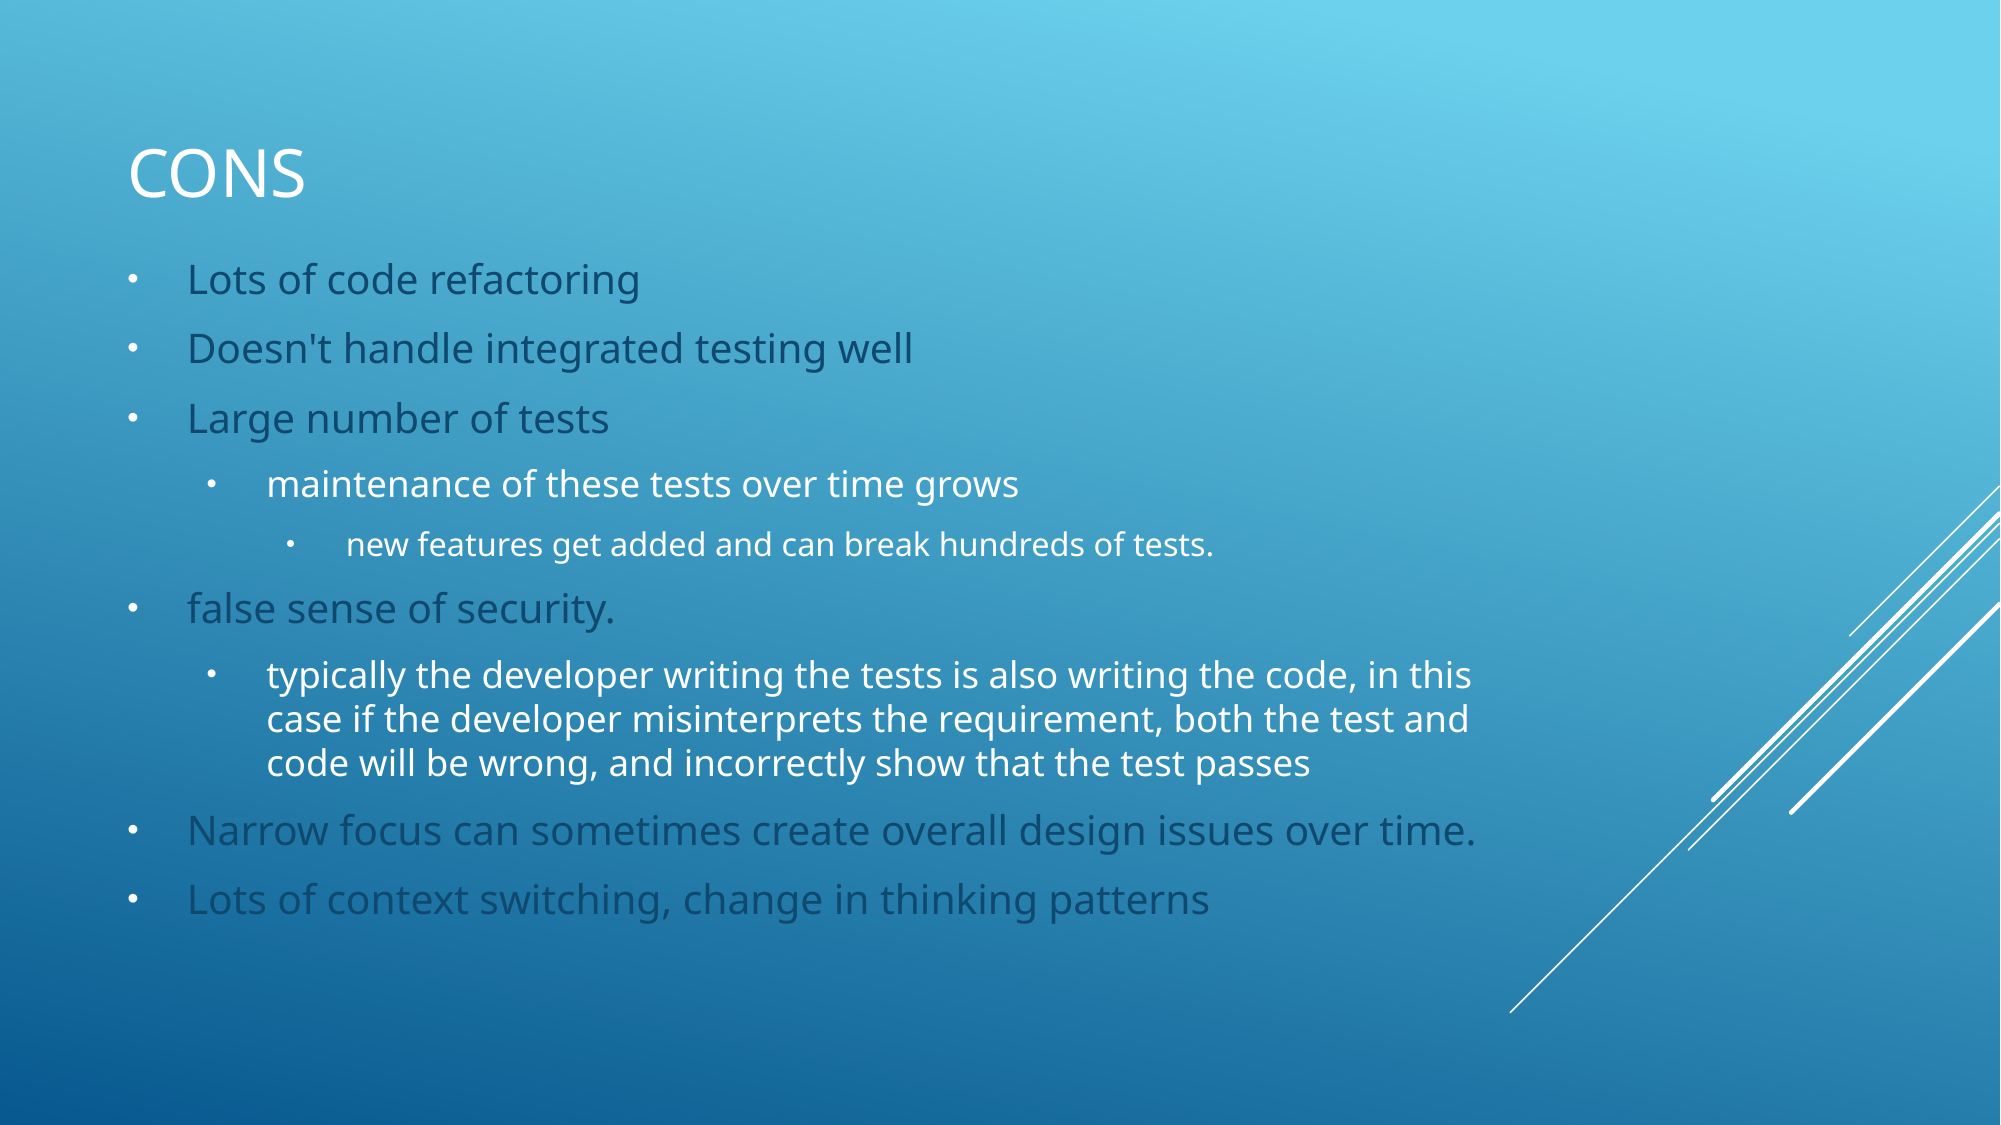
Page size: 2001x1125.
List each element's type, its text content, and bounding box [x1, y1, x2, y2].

list Lots of code refactoring Doesn't handle integrated testing well Large number of tests maintenance of these tests over time grows new features get added and can break hundreds of tests. false sense of security. typically the developer writing the tests is also writing the code, in this case if the developer misinterprets the requirement, both the test and code will be wrong, and incorrectly show that the test passes Narrow focus can sometimes create overall design issues over time. Lots of context switching, change in thinking patterns [112, 246, 1513, 984]
title Cons [112, 112, 1763, 231]
